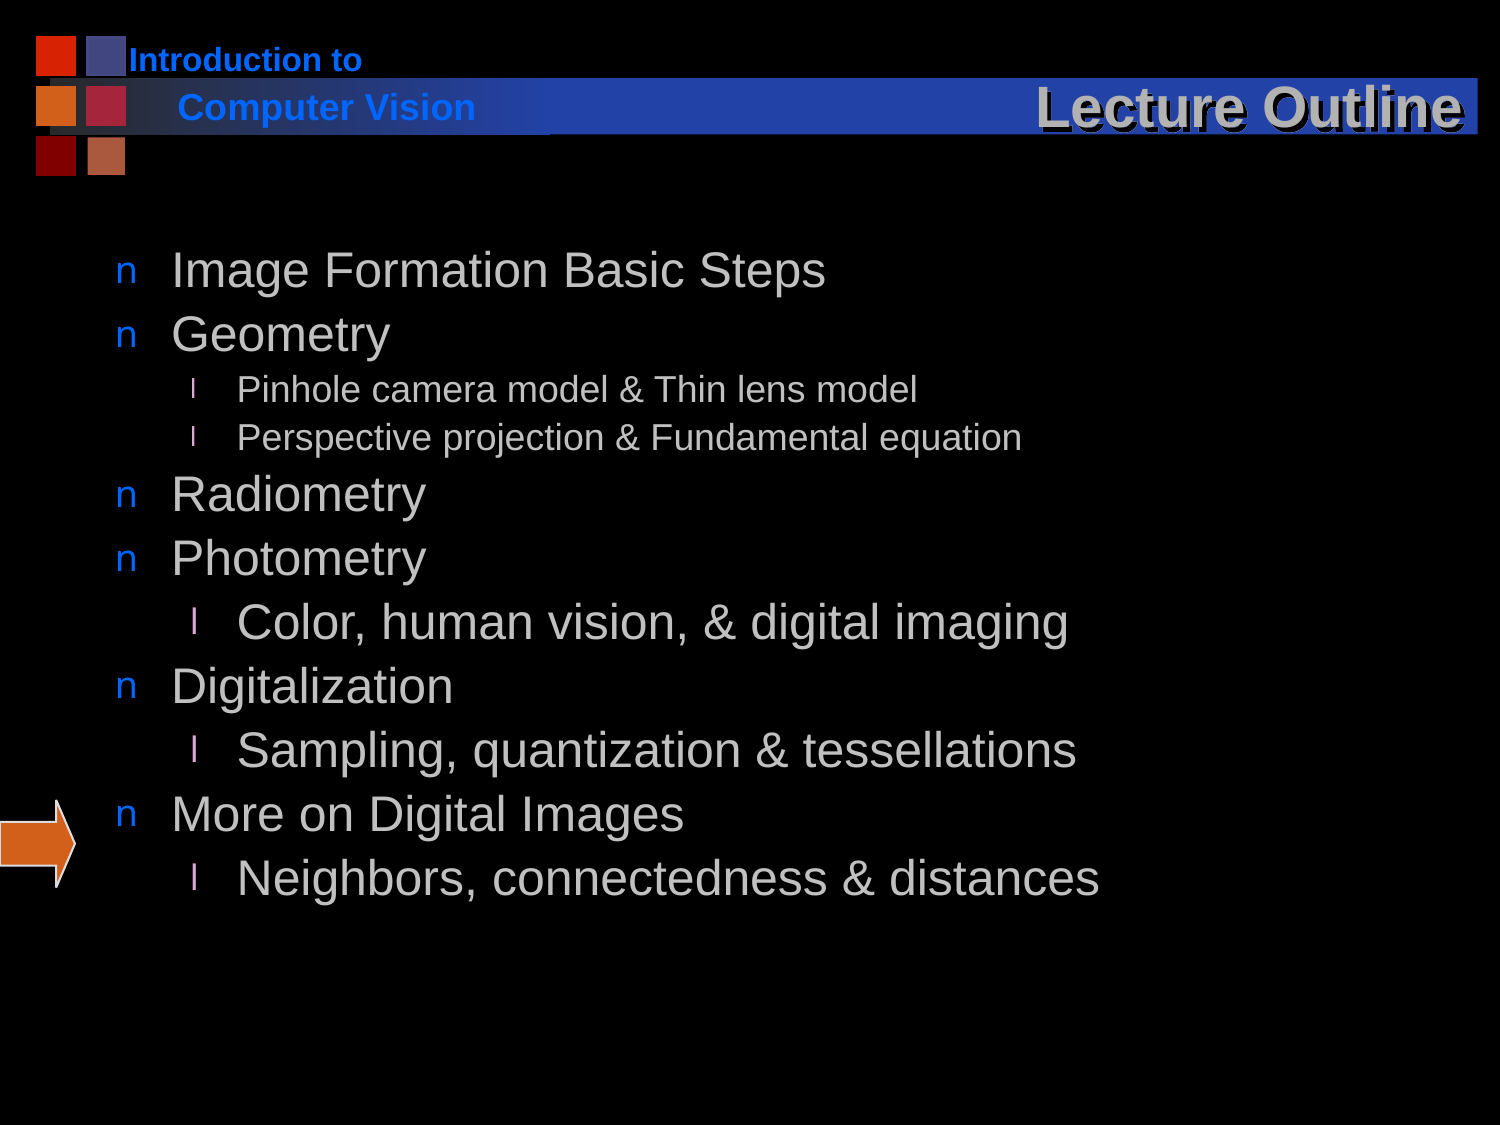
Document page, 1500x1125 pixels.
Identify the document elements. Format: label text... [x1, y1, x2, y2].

text_box [0, 799, 75, 888]
list Image Formation Basic Steps Geometry Pinhole camera model & Thin lens model Perspective projection & Fundamental equation Radiometry Photometry Color, human vision, & digital imaging Digitalization Sampling, quantization & tessellations More on Digital Images Neighbors, connectedness & distances [99, 236, 1401, 976]
title Lecture Outline [1004, 46, 1495, 148]
